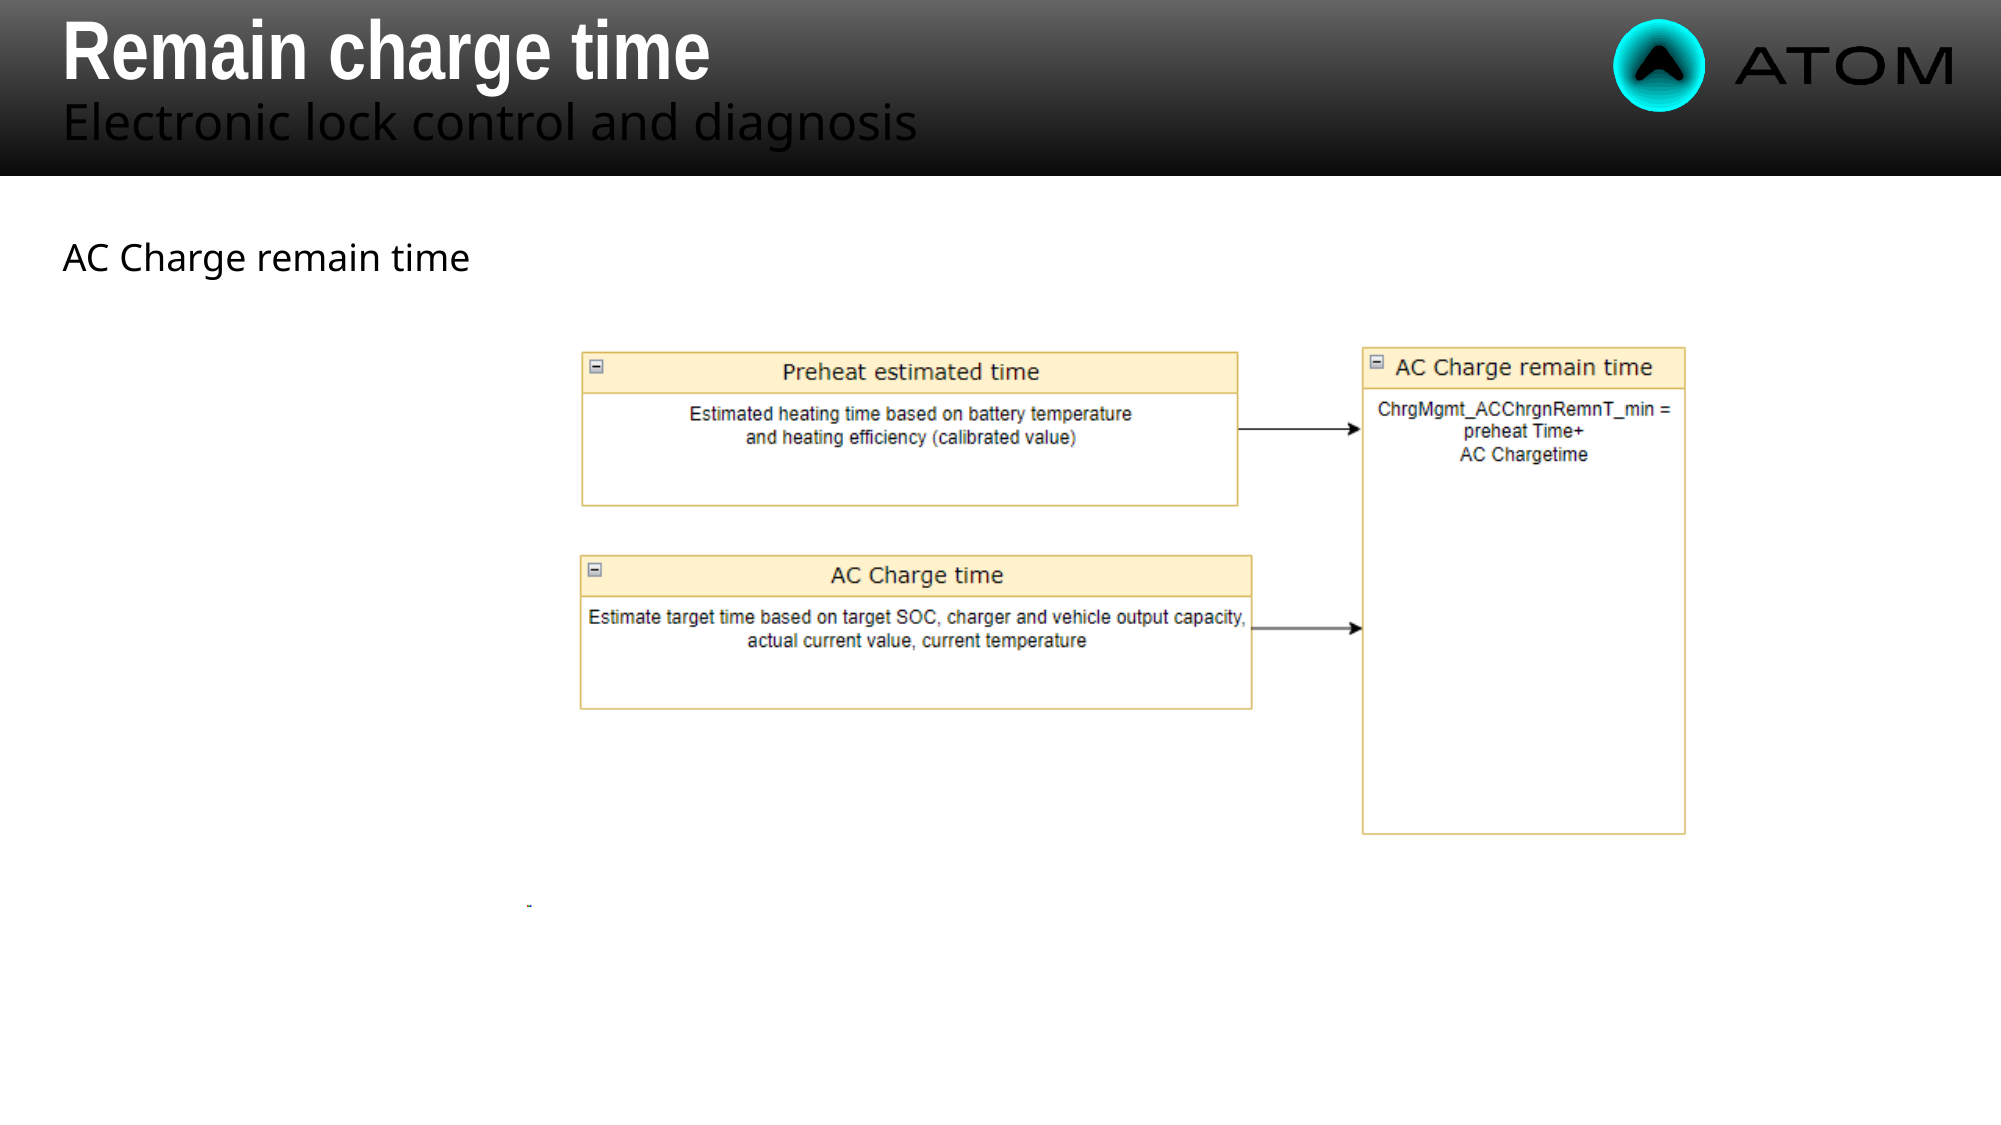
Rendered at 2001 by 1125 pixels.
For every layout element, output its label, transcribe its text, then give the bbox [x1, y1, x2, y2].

text_box AC Charge remain time [47, 226, 1058, 287]
text_box Remain charge time Electronic lock control and diagnosis [47, 0, 1803, 132]
text_box [0, 0, 2000, 176]
picture [527, 316, 1819, 907]
picture [1612, 19, 1952, 112]
